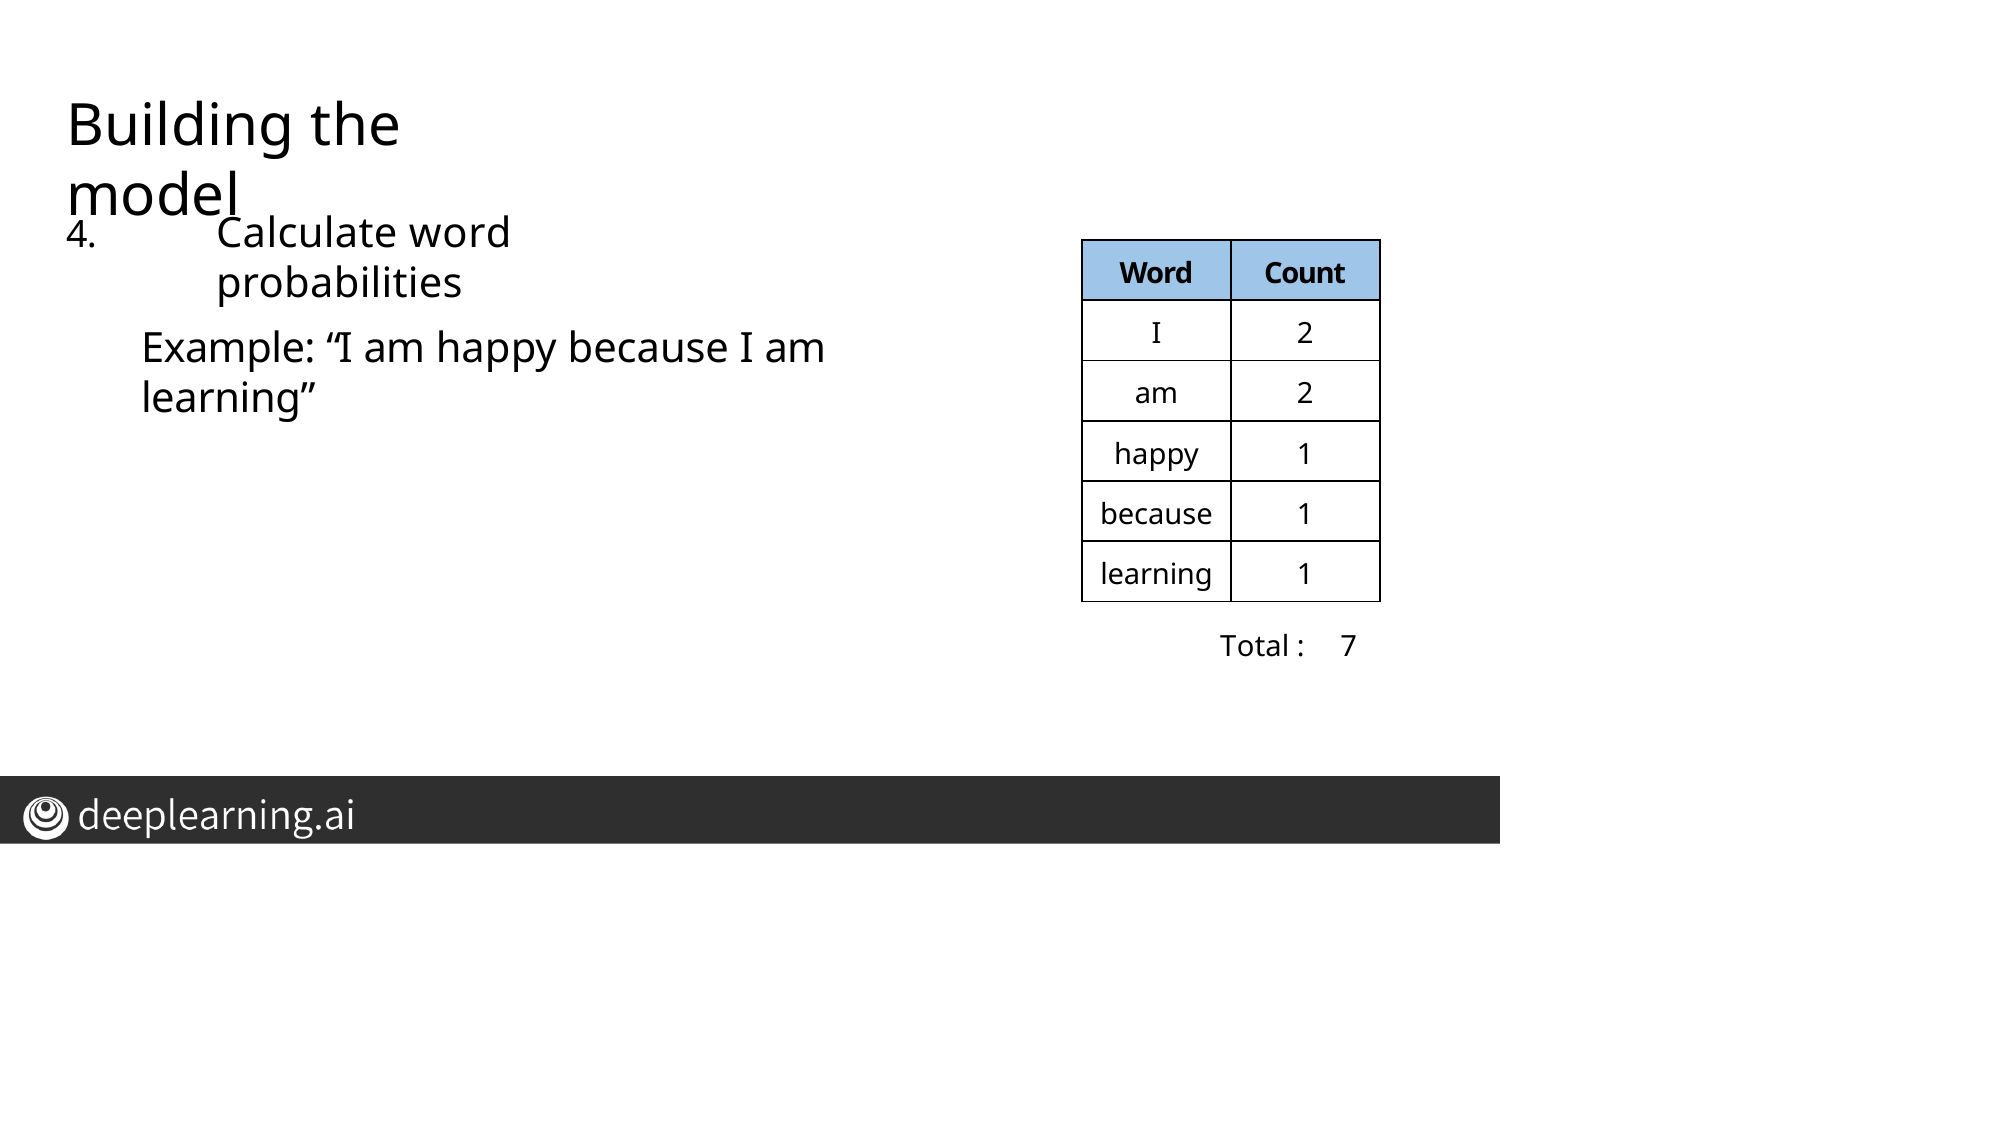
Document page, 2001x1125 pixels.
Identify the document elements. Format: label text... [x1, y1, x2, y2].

table_header Count [1232, 241, 1379, 299]
table_cell am [1083, 361, 1230, 420]
table_cell I [1083, 301, 1230, 360]
title Building the model [64, 85, 549, 276]
text_box Example: “I am happy because I am learning” [139, 318, 955, 421]
table_cell 2 [1232, 361, 1379, 420]
text_box Calculate word probabilities [214, 203, 729, 306]
table_cell because [1083, 482, 1230, 540]
text_box Total : 7 [1218, 625, 1358, 663]
table_cell learning [1083, 542, 1230, 601]
table_cell 1 [1232, 482, 1379, 540]
table_cell 1 [1232, 422, 1379, 480]
text_box 4. [64, 207, 99, 255]
table_cell happy [1083, 422, 1230, 480]
table_cell 2 [1232, 301, 1379, 360]
table_header Word [1083, 241, 1230, 299]
table_cell 1 [1232, 542, 1379, 601]
picture [0, 761, 379, 844]
